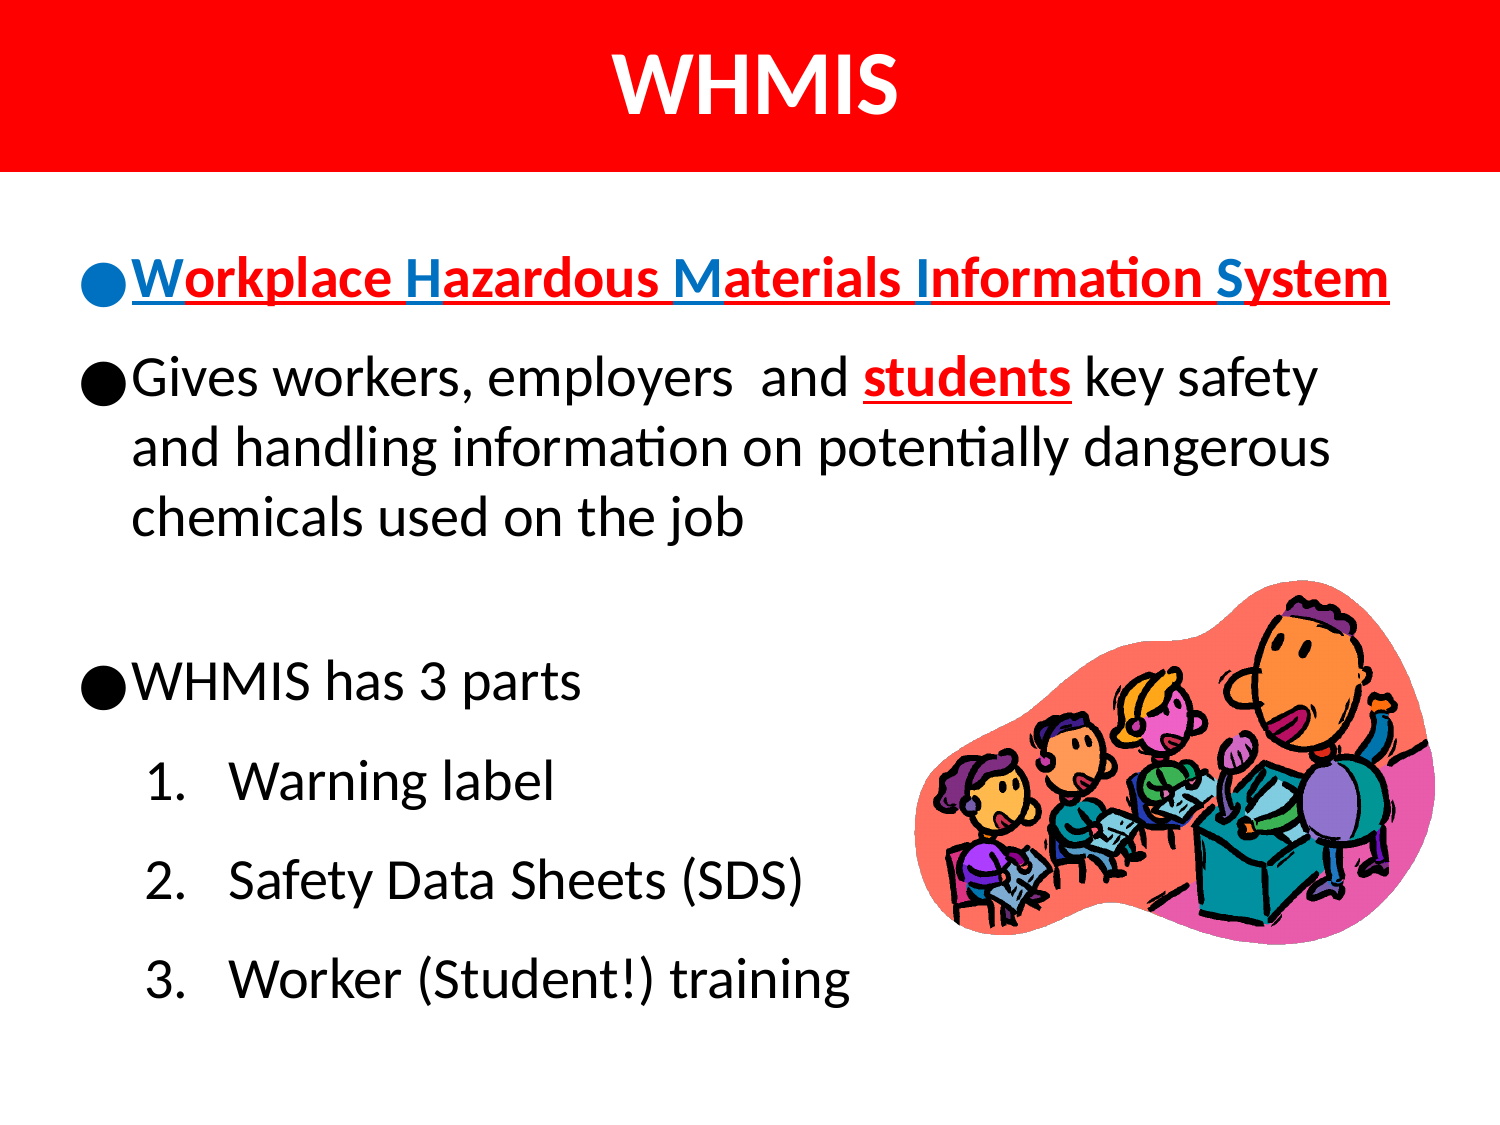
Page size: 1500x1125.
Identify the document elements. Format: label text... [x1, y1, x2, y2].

title WHMIS [0, 0, 1500, 172]
text_box Workplace Hazardous Materials Information System Gives workers, employers and students key safety and handling information on potentially dangerous chemicals used on the job WHMIS has 3 parts Warning label Safety Data Sheets (SDS) Worker (Student!) training [46, 231, 1436, 823]
picture [908, 573, 1441, 951]
